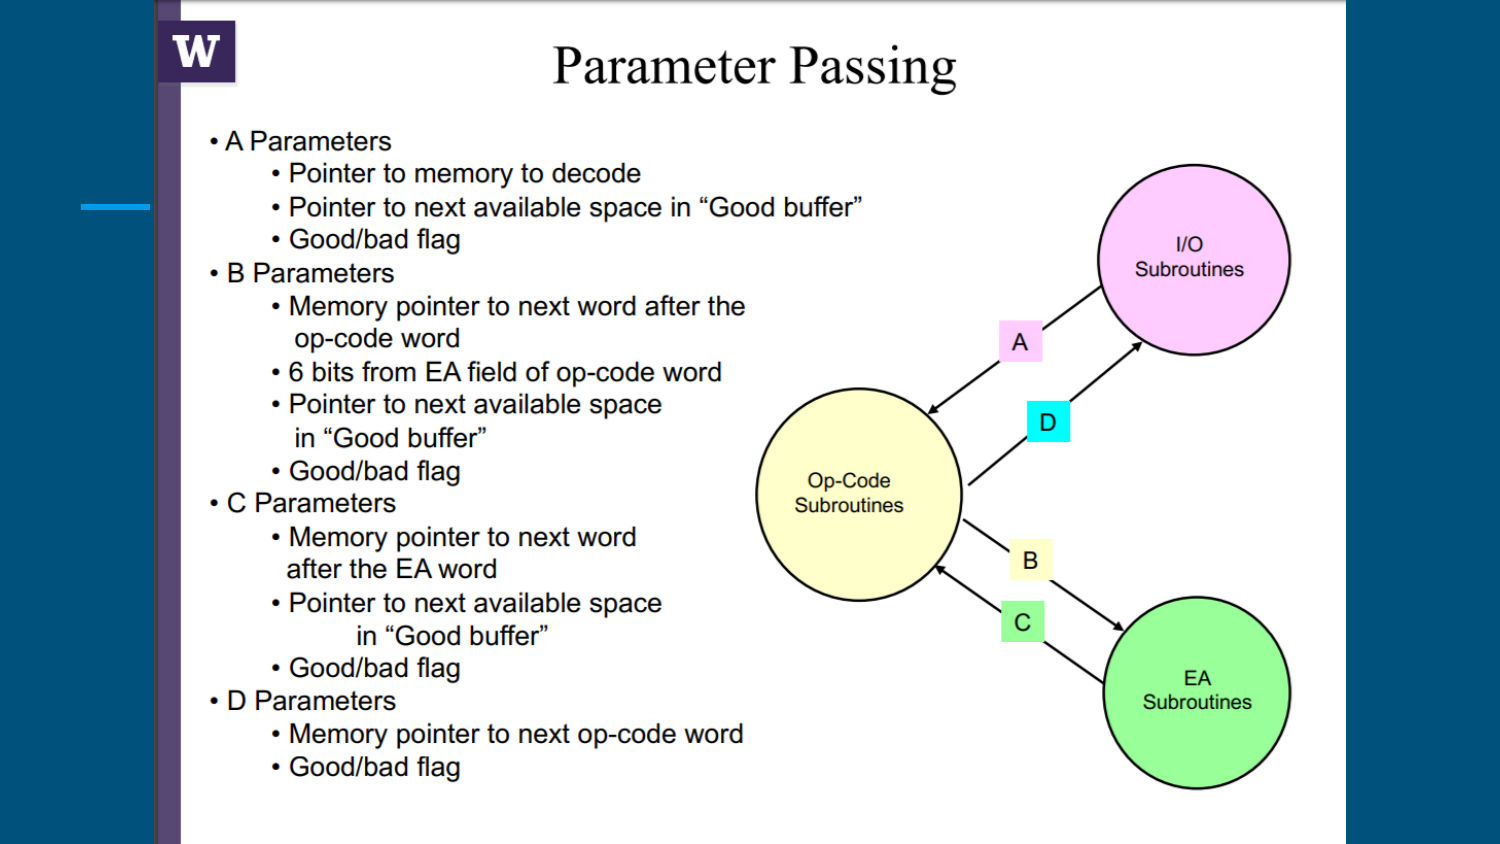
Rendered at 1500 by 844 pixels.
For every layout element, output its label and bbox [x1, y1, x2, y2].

picture [155, 0, 1345, 844]
